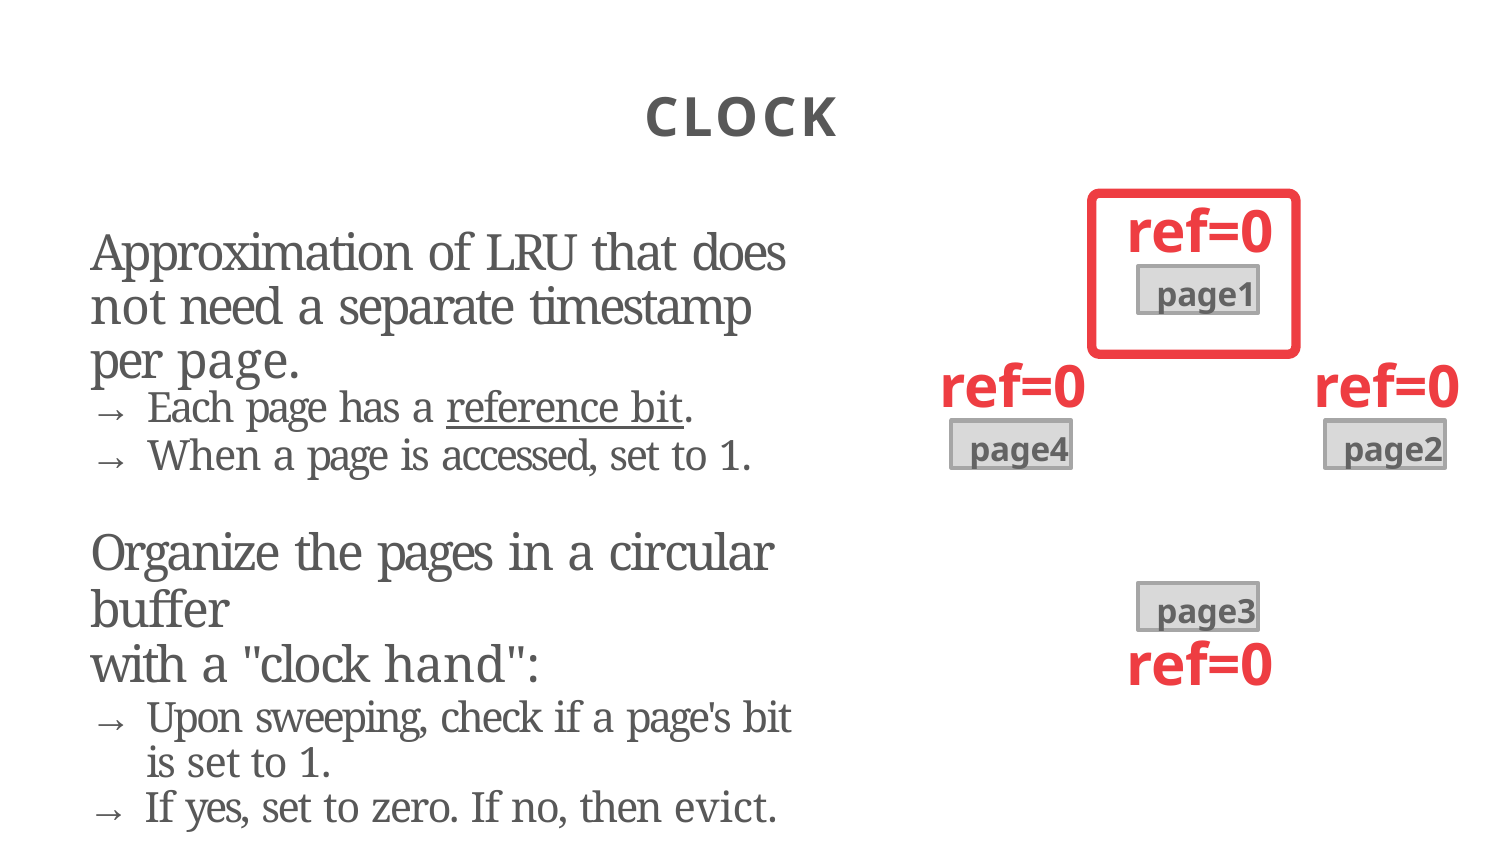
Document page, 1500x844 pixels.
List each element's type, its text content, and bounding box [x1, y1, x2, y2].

text_box ref=0 [1123, 625, 1274, 698]
text_box page2 [1325, 420, 1446, 468]
text_box Approximation of LRU that does not need a separate timestamp per page. → Each page has a reference bit. → When a page is accessed, set to 1. Organize the pages in a circular buffer with a "clock hand": → Upon sweeping, check if a page's bit is set to 1. → If yes, set to zero. If no, then evict. [87, 217, 835, 831]
text_box ref=0 [1310, 347, 1461, 419]
text_box [1091, 193, 1296, 355]
text_box CLOCK [642, 79, 852, 148]
text_box page3 [1138, 582, 1258, 625]
text_box ref=0 [937, 346, 1088, 419]
text_box page4 [951, 420, 1072, 468]
